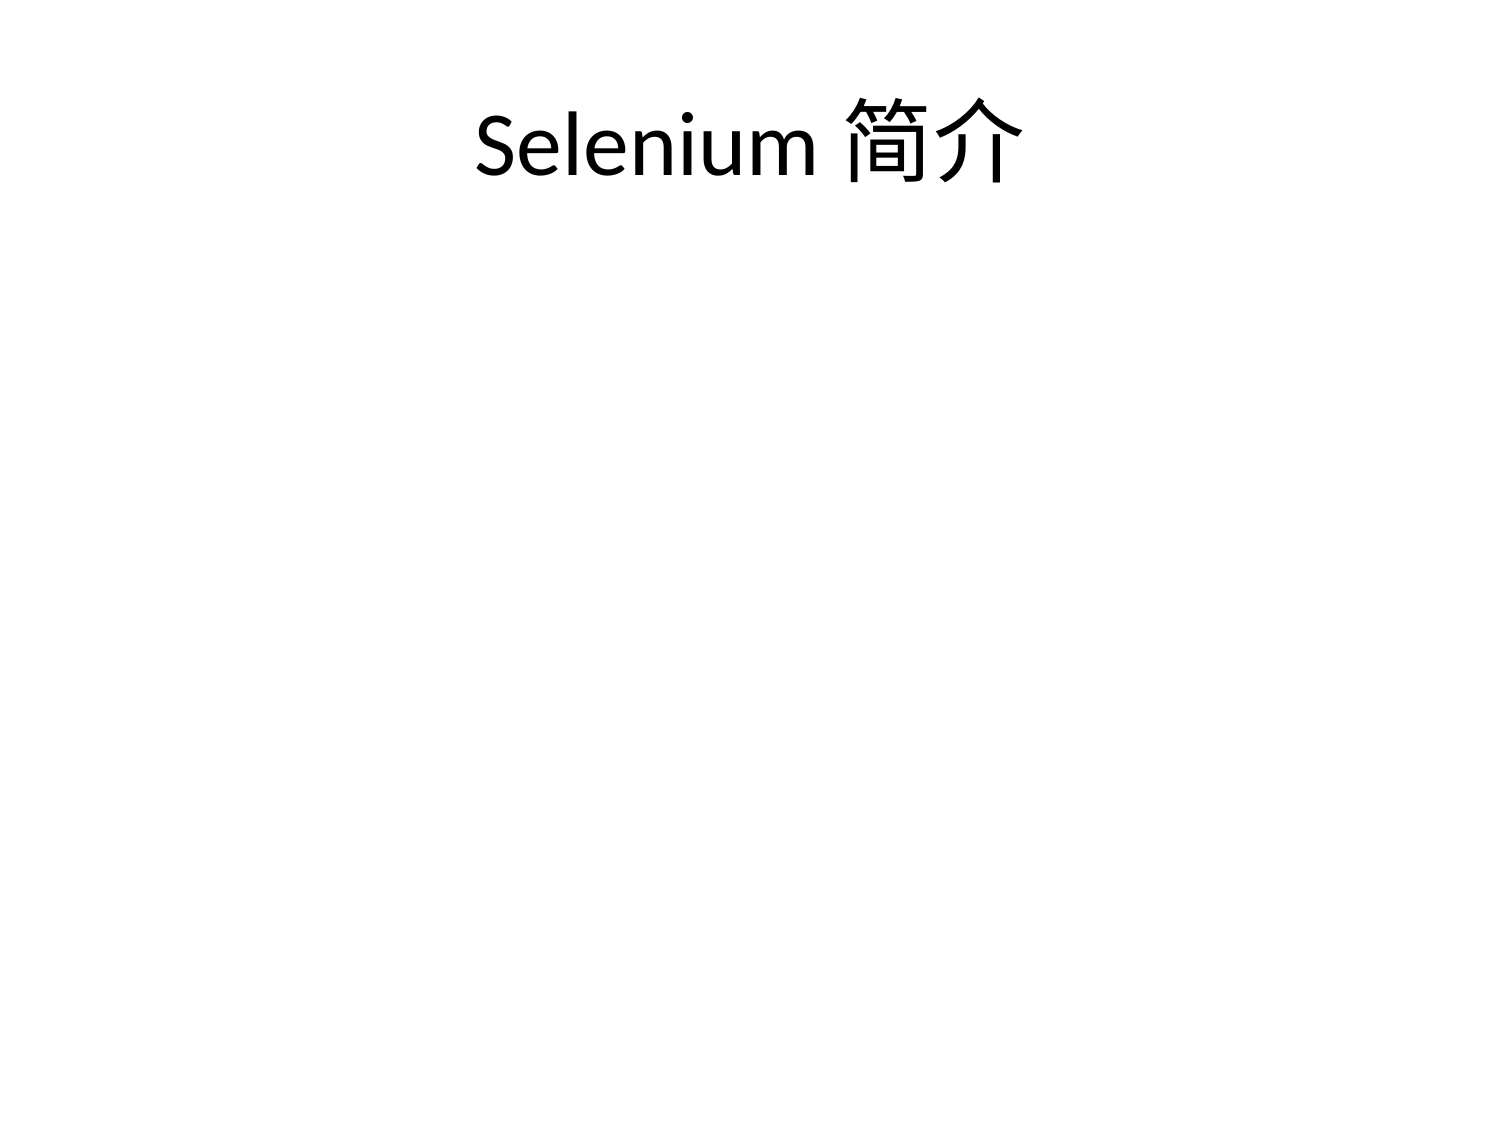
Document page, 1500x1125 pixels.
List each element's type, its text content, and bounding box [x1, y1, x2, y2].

title Selenium简介 [75, 45, 1425, 233]
